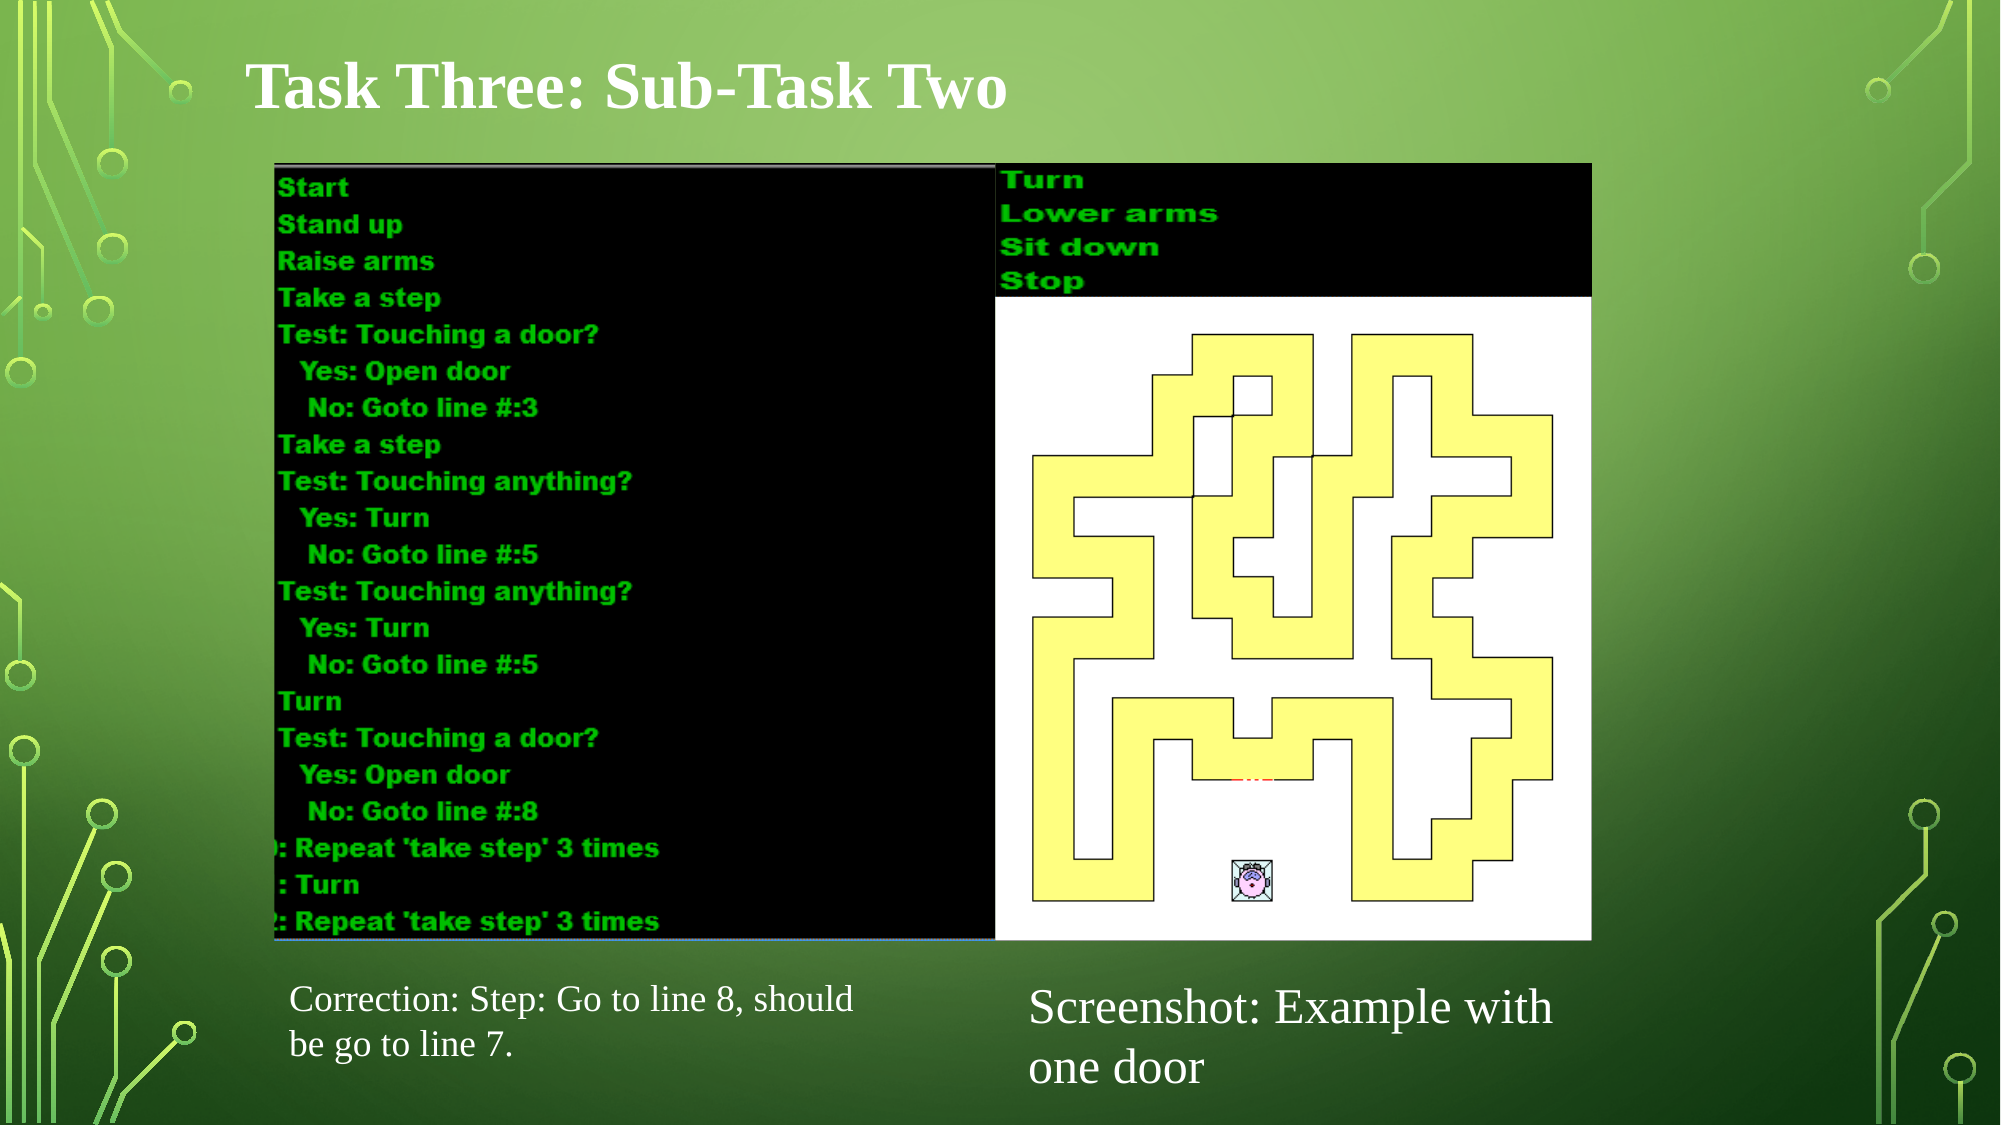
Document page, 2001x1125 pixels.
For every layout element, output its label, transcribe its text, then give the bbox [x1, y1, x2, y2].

picture [274, 163, 1593, 941]
text_box Screenshot: Example with one door [1013, 966, 1574, 1102]
text_box Correction: Step: Go to line 8, should be go to line 7. [274, 966, 870, 1072]
text_box Task Three: Sub-Task Two [230, 34, 1247, 130]
